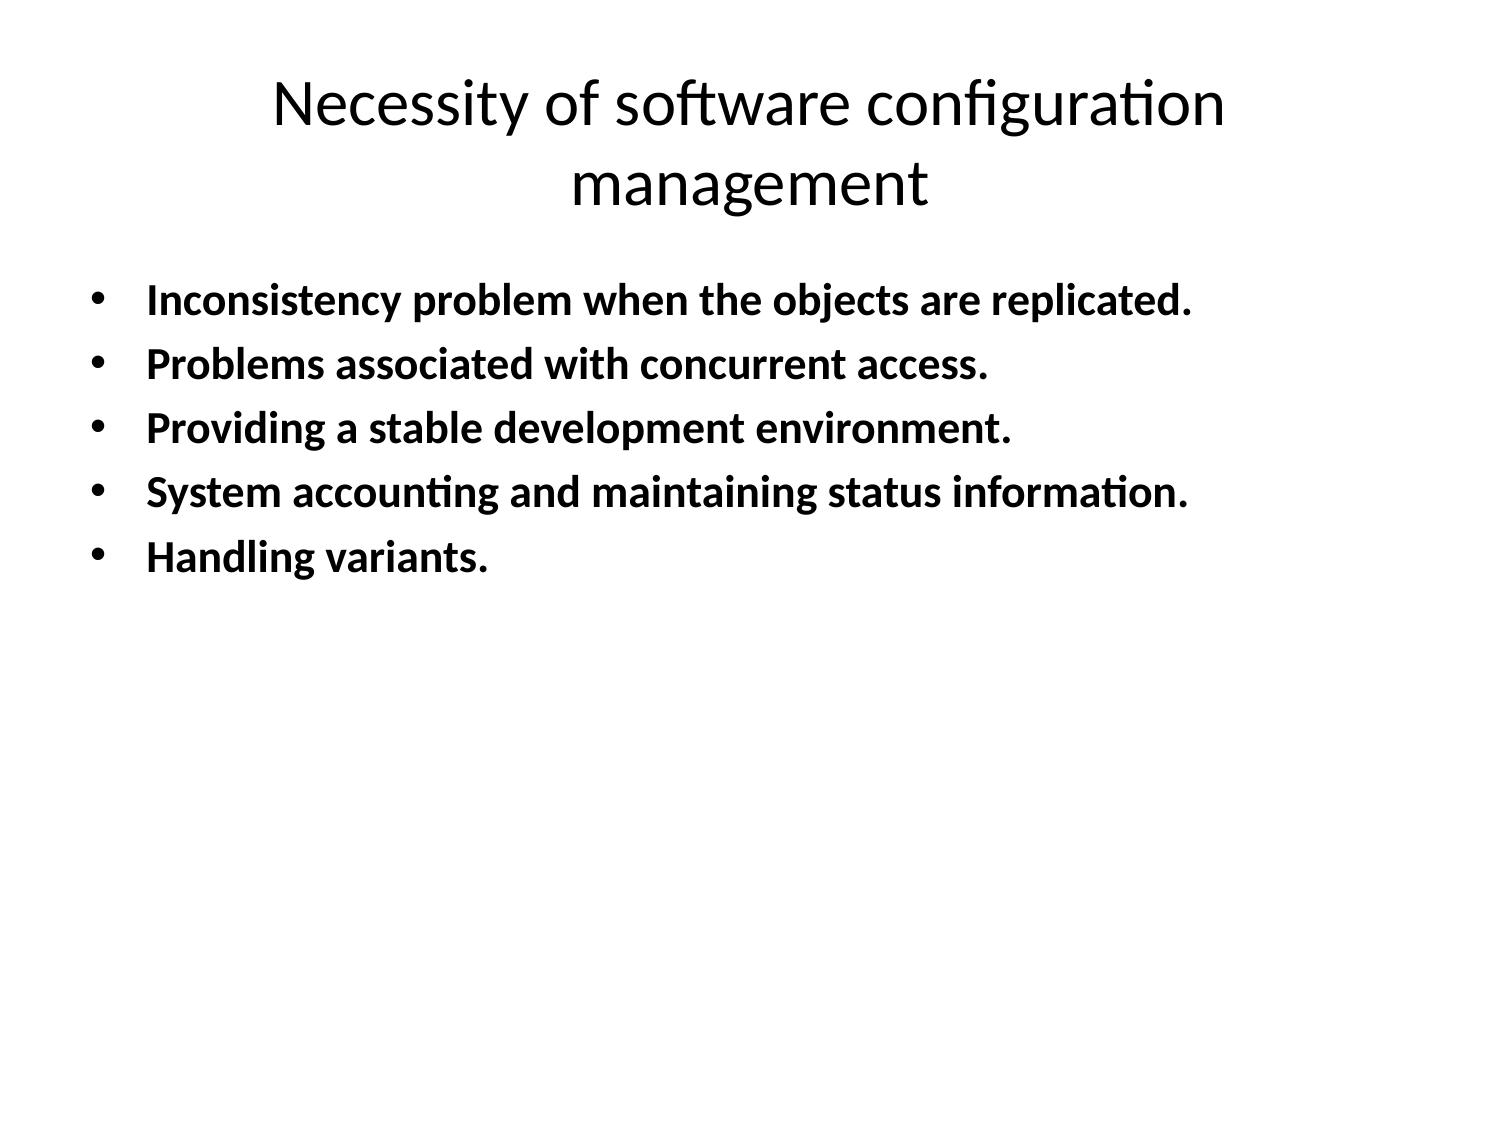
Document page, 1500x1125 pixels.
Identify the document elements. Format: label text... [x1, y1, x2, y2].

title Necessity of software configuration management [75, 45, 1425, 233]
list Inconsistency problem when the objects are replicated. Problems associated with concurrent access. Providing a stable development environment. System accounting and maintaining status information. Handling variants. [75, 262, 1425, 1005]
